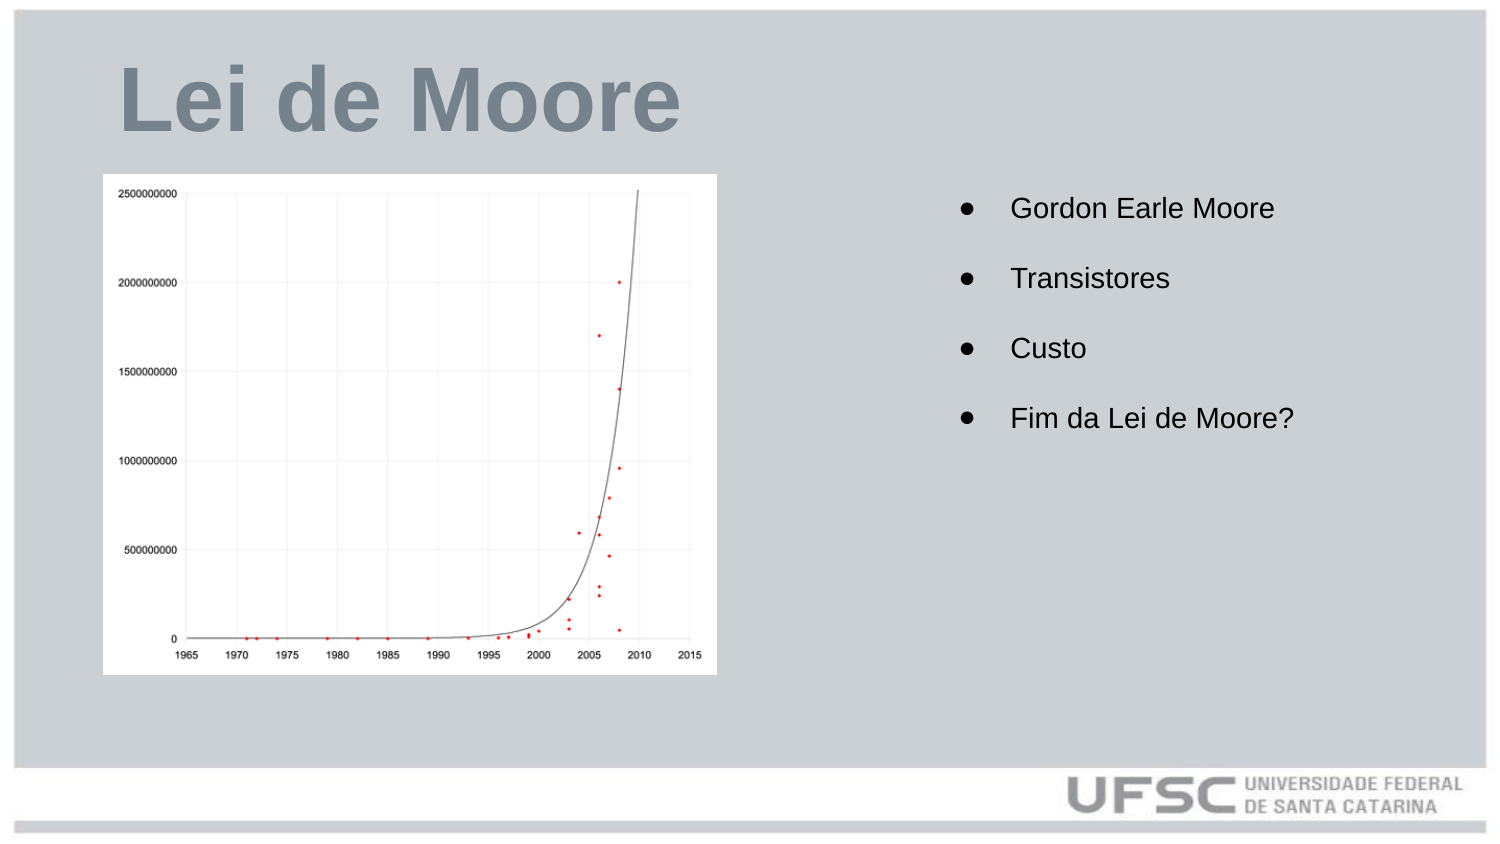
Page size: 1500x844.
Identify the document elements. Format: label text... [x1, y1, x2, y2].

title Lei de Moore [103, 44, 1397, 208]
text_box Gordon Earle Moore Transistores Custo Fim da Lei de Moore? [920, 174, 1383, 520]
list [89, 174, 1383, 710]
picture [0, 0, 1500, 844]
